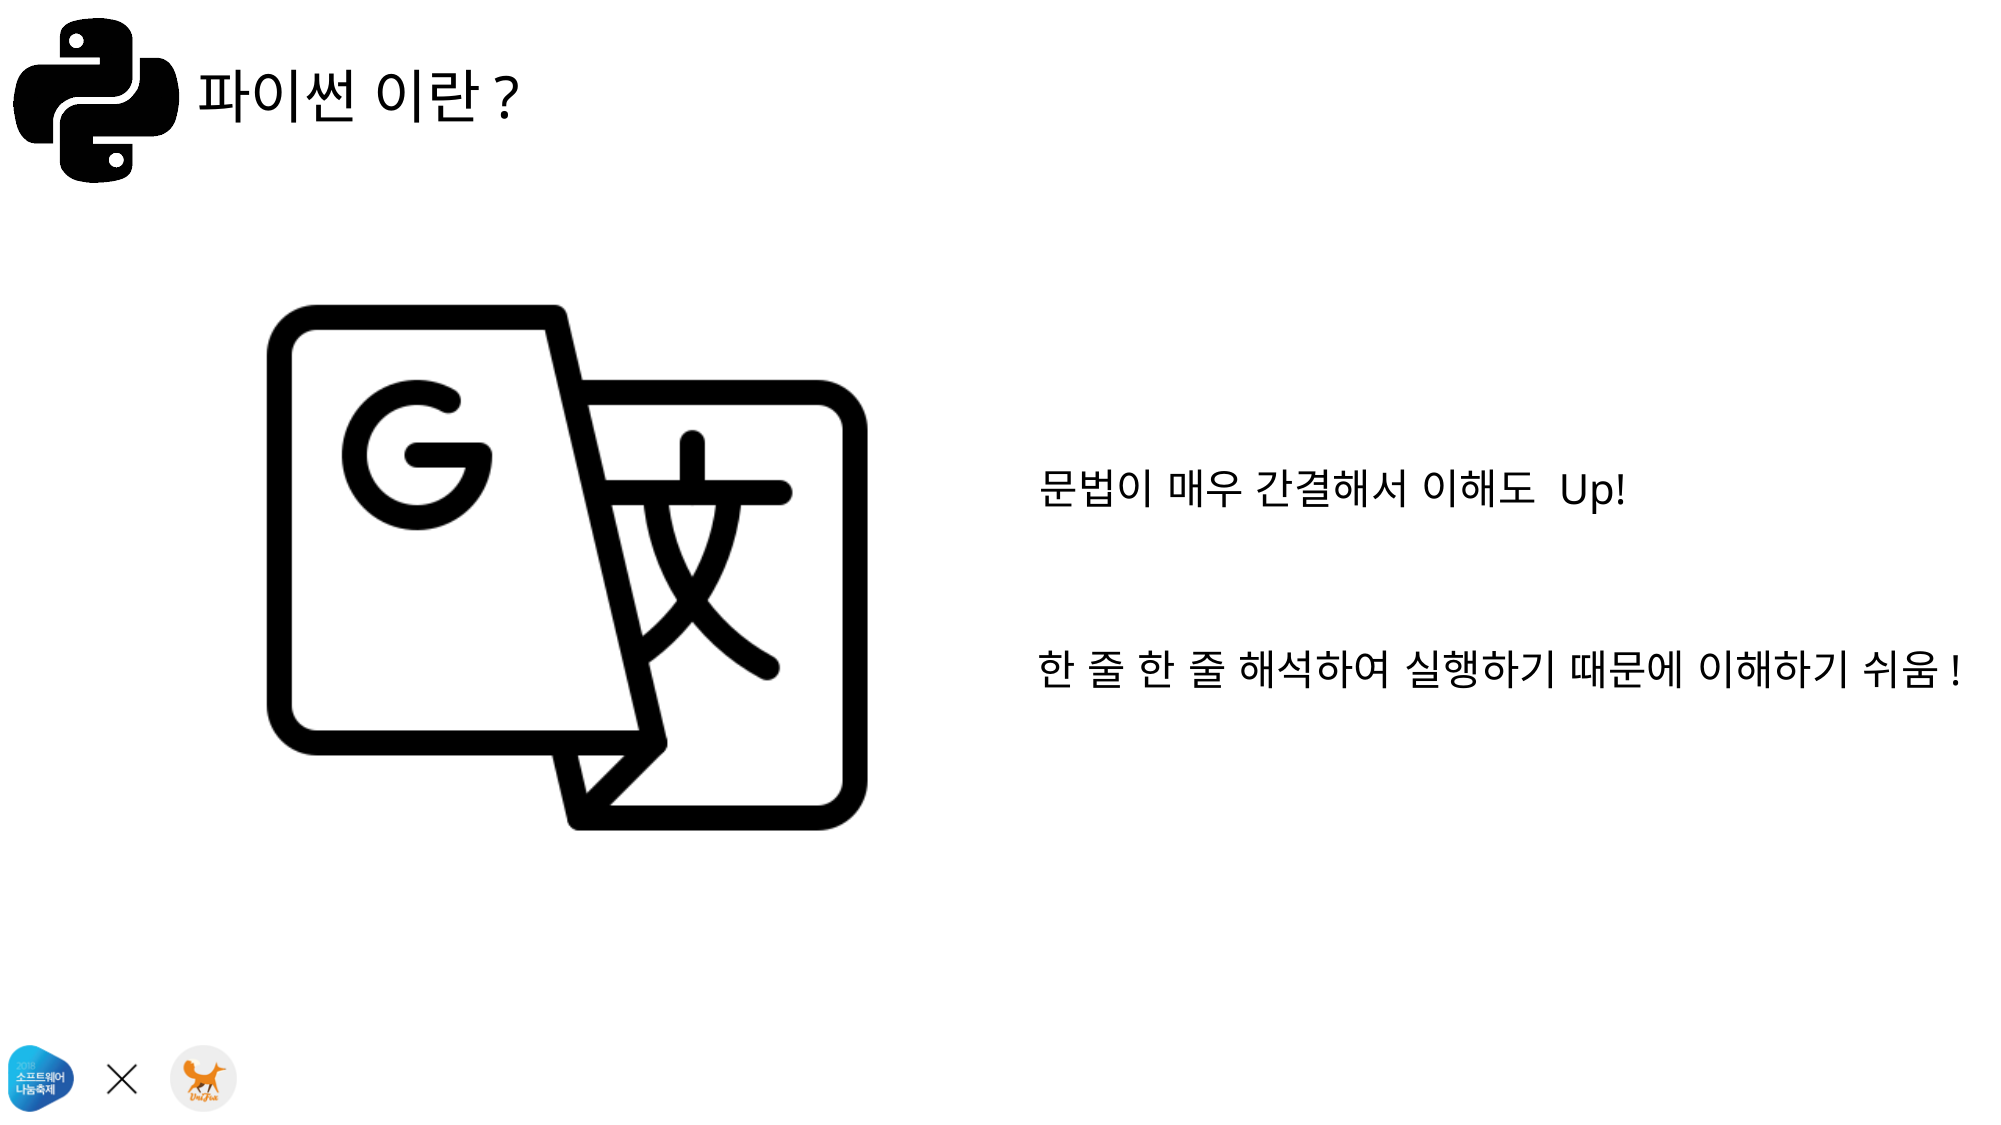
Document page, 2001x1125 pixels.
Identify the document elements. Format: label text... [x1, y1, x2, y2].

text_box 파이썬 이란? [186, 53, 535, 138]
text_box 한 줄 한 줄 해석하여 실행하기 때문에 이해하기 쉬움! [1022, 636, 1976, 702]
text_box 문법이 매우 간결해서 이해도 Up! [1025, 455, 1642, 521]
picture [0, 1036, 247, 1122]
picture [13, 11, 968, 981]
